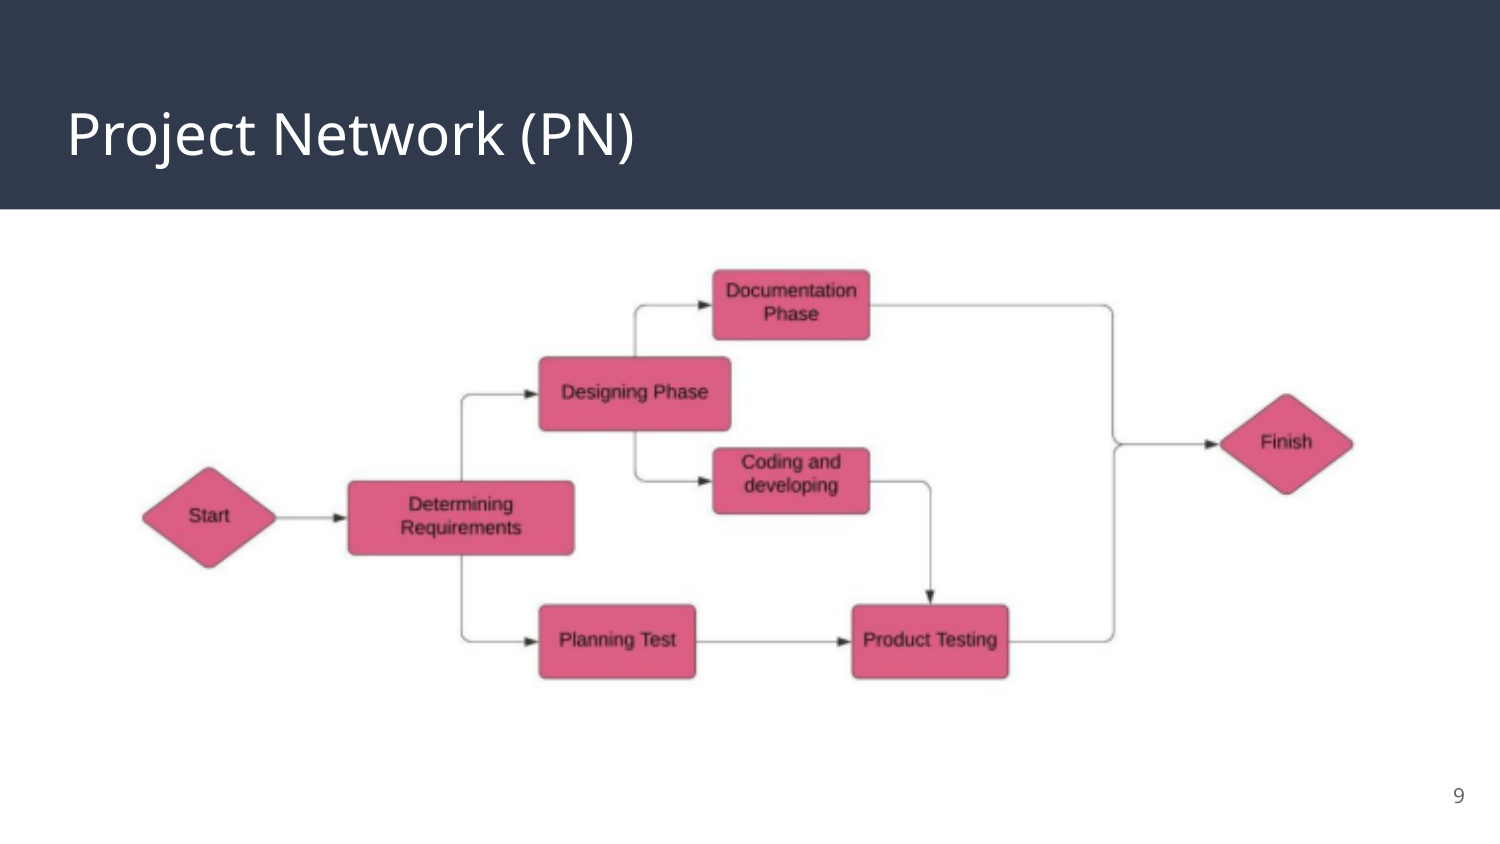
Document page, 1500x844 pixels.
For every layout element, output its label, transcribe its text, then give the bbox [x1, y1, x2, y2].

picture [124, 231, 1375, 793]
title Project Network (PN) [51, 82, 1449, 185]
slide_number 9 [1389, 764, 1480, 830]
